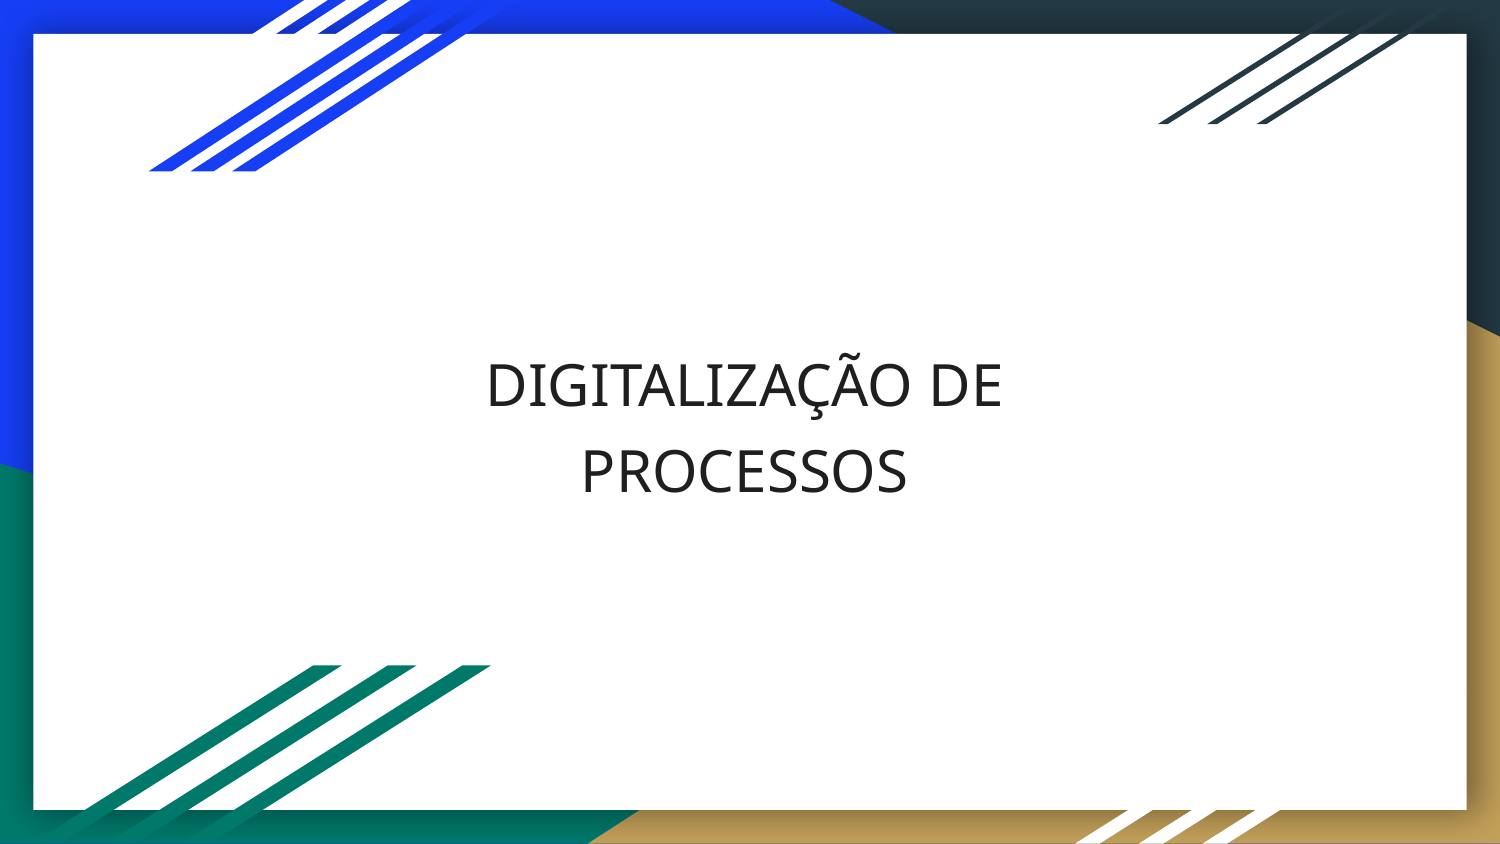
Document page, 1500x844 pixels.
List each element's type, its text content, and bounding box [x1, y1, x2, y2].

title DIGITALIZAÇÃO DE PROCESSOS [304, 298, 1185, 537]
